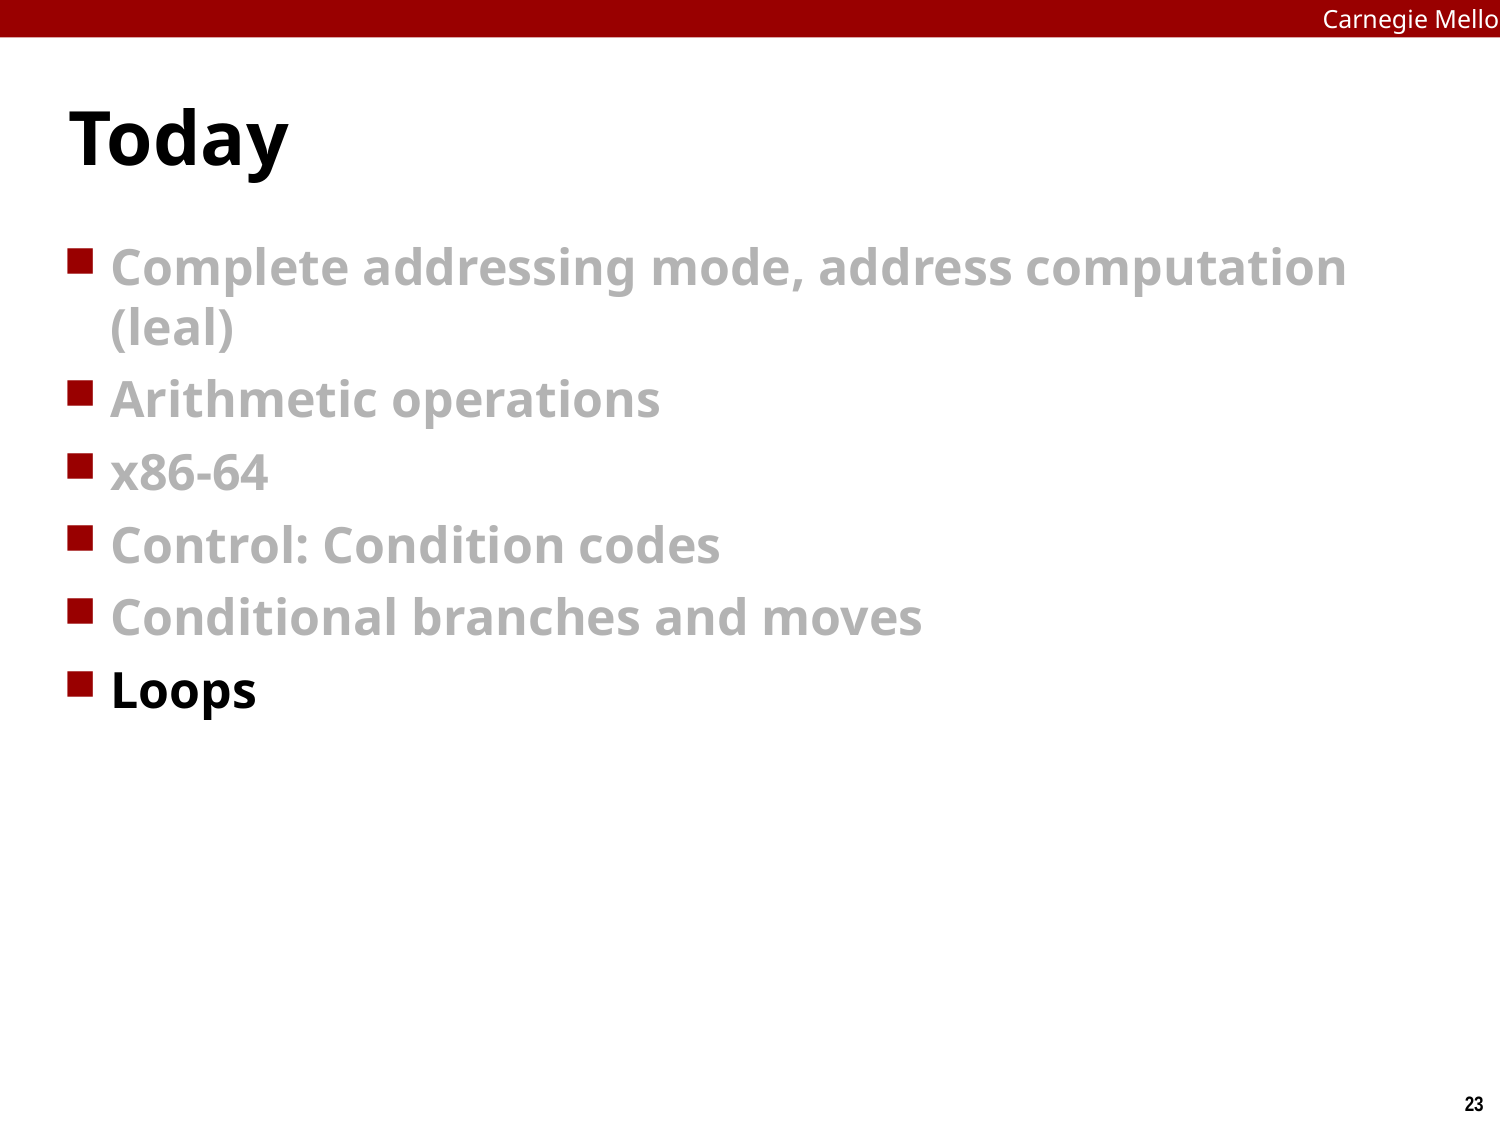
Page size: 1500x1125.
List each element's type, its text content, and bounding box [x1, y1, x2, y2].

list Complete addressing mode, address computation (leal) Arithmetic operations x86-64 Control: Condition codes Conditional branches and moves Loops [62, 228, 1438, 1122]
title Today [62, 41, 1438, 228]
text_box Carnegie Mellon [1322, 3, 1500, 33]
text_box [0, 0, 1500, 38]
